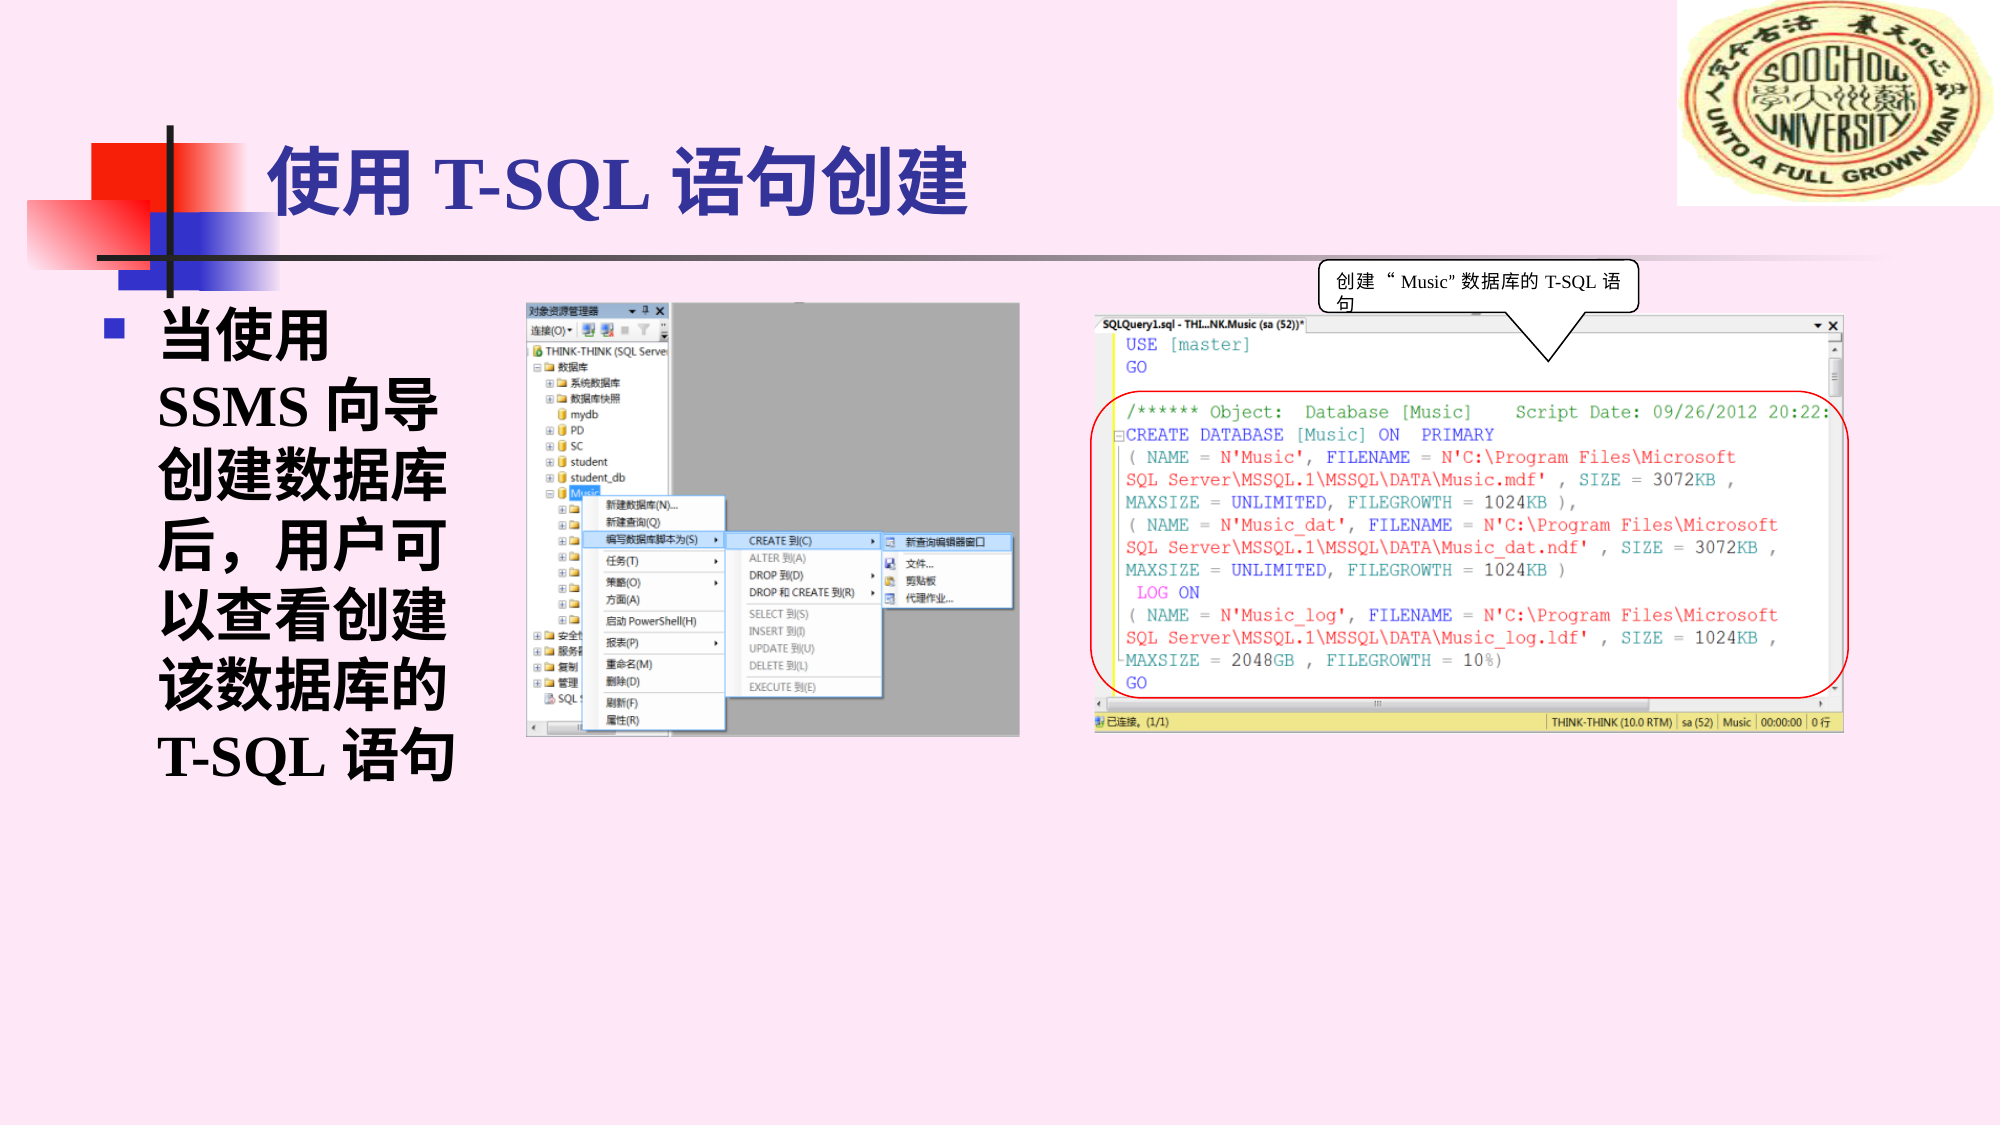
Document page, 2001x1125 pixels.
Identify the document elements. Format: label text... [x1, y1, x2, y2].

picture [525, 301, 1020, 737]
picture [1094, 313, 1845, 734]
title 使用T-SQL语句创建 [251, 101, 1957, 232]
list 当使用SSMS向导创建数据库后，用户可以查看创建该数据库的T-SQL语句 [86, 290, 511, 1013]
picture [1677, 0, 2000, 206]
text_box 创建“Music”数据库的T-SQL语句 [1318, 259, 1639, 311]
